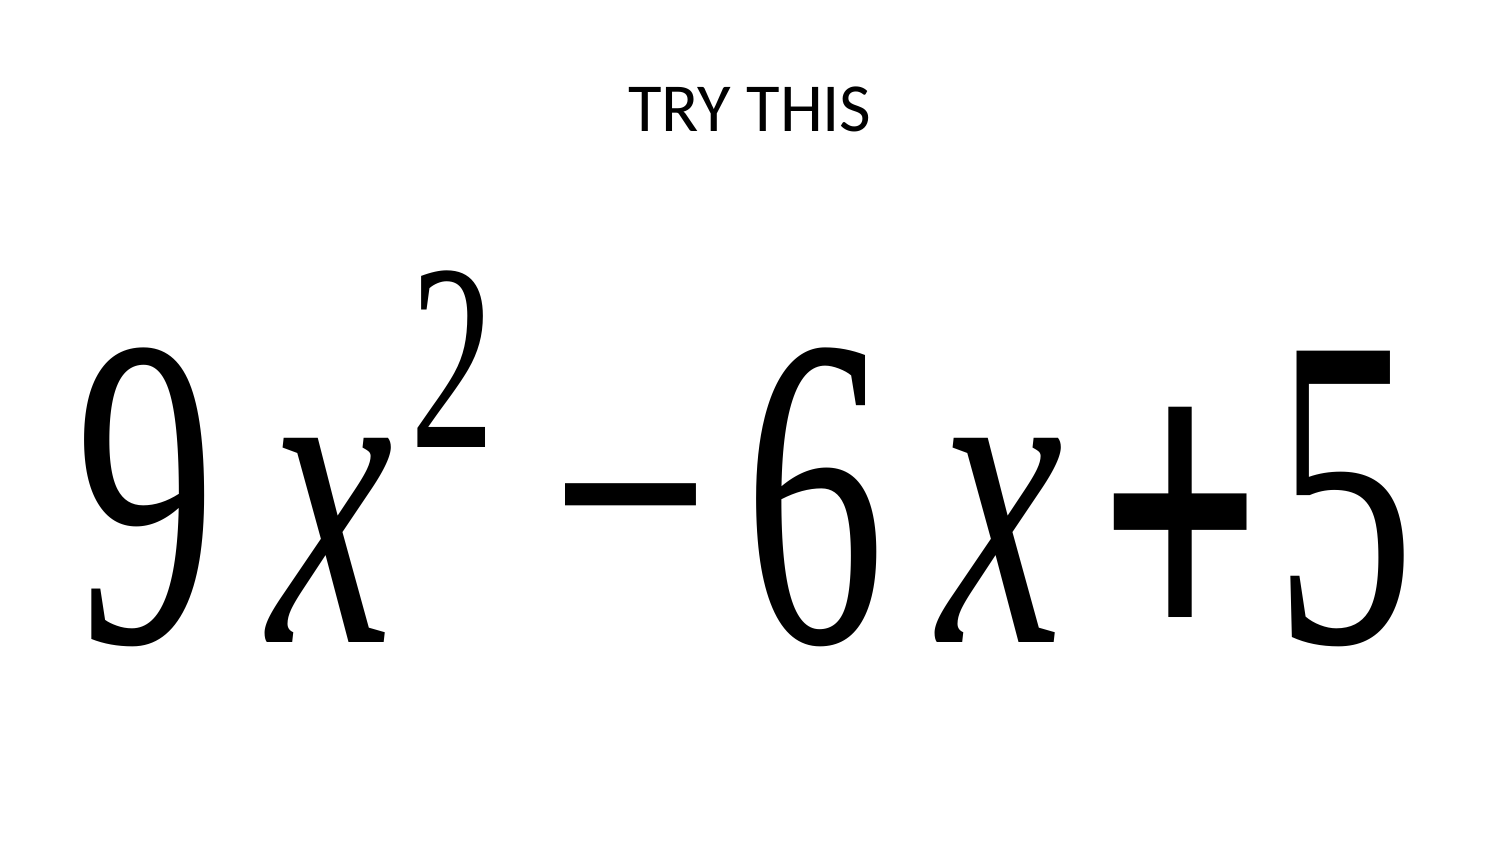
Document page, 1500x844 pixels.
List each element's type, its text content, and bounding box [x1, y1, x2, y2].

title TRY THIS [75, 33, 1425, 175]
